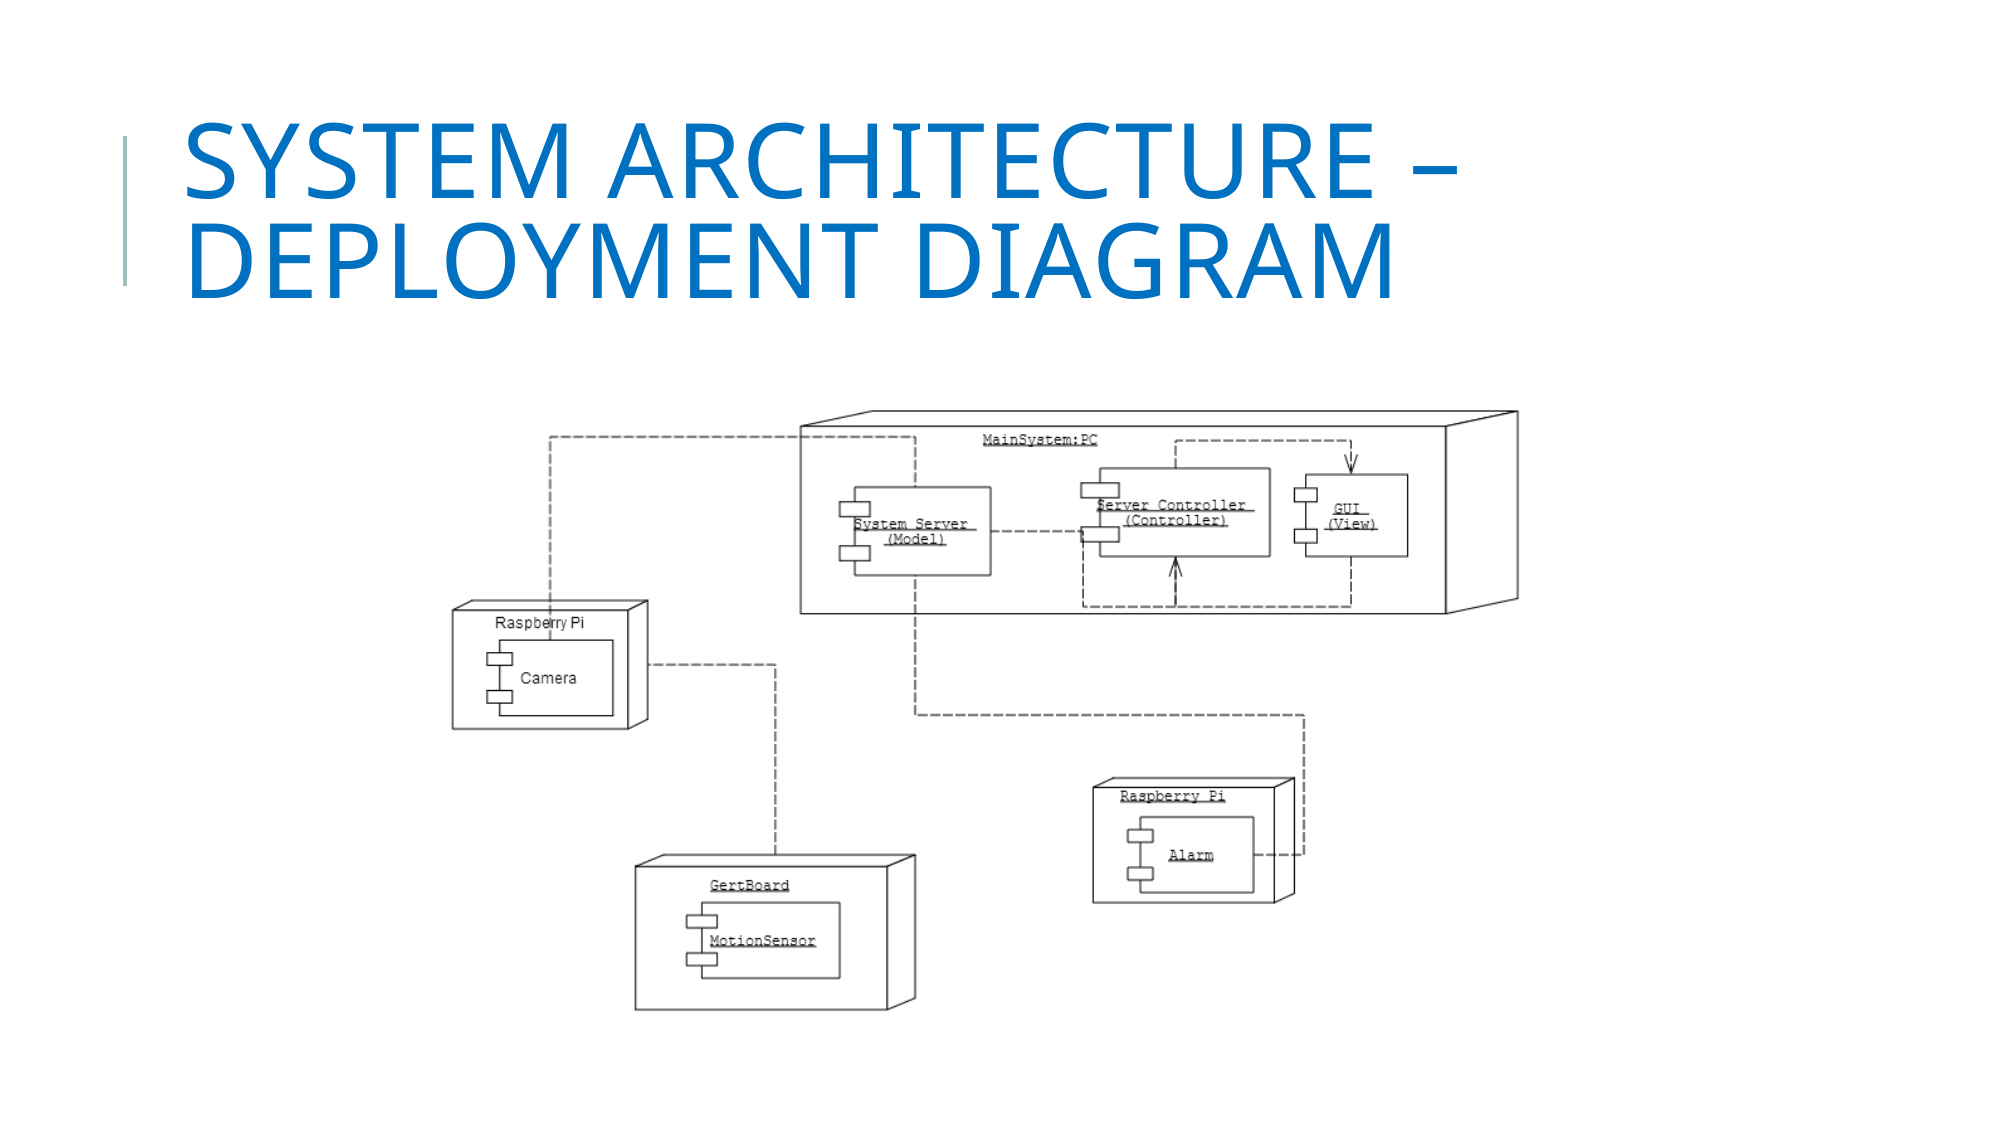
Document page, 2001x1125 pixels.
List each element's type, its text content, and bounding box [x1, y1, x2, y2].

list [387, 374, 1543, 1036]
title System Architecture – Deployment diagram [168, 96, 1763, 342]
